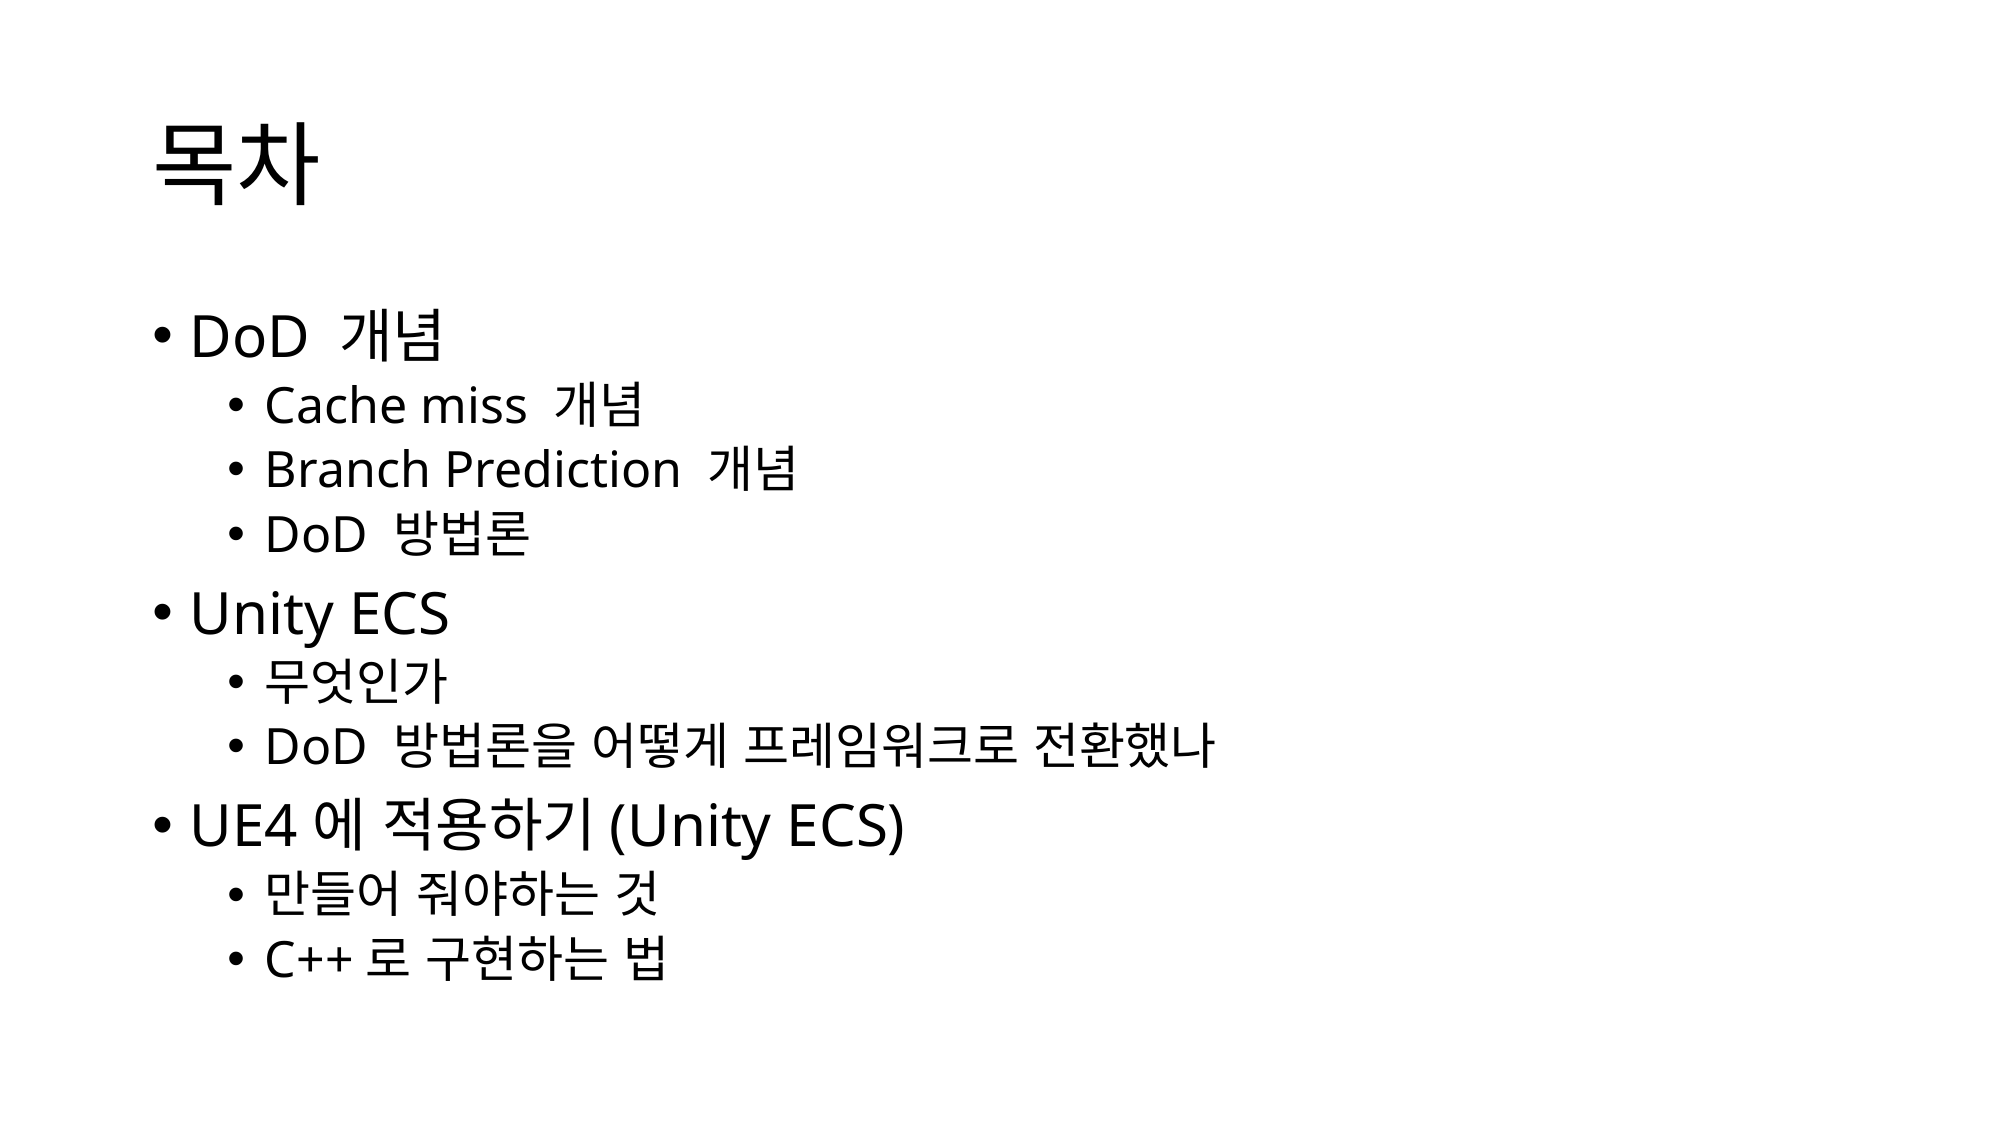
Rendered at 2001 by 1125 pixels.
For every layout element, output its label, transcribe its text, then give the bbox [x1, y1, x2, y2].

title 목차 [137, 59, 1863, 278]
list DoD 개념 Cache miss 개념 Branch Prediction 개념 DoD 방법론 Unity ECS 무엇인가 DoD 방법론을 어떻게 프레임워크로 전환했나 UE4에 적용하기(Unity ECS) 만들어 줘야하는 것 C++로 구현하는 법 [137, 299, 1863, 1014]
